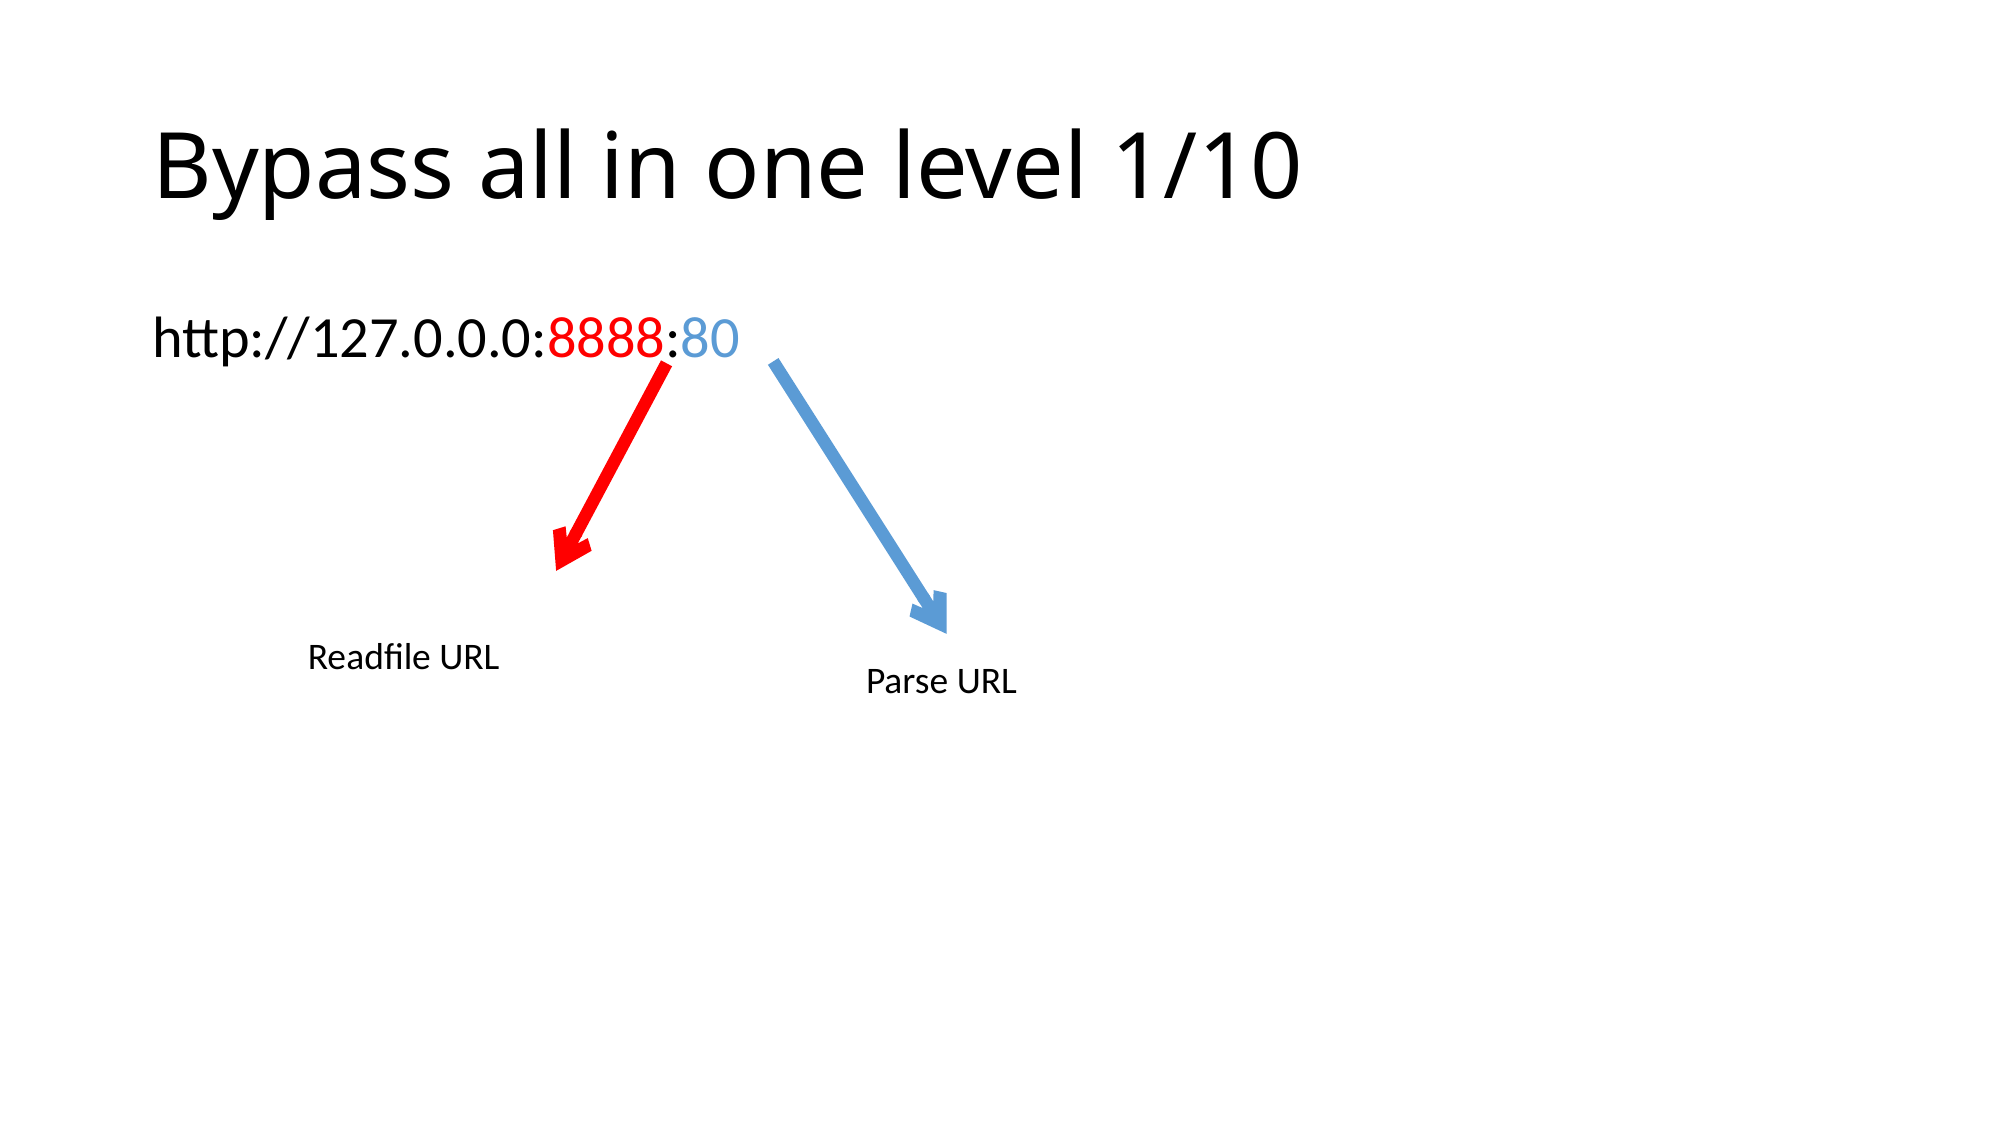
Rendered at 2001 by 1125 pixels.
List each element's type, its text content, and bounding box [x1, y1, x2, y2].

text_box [773, 361, 947, 634]
title Bypass all in one level 1/10 [137, 59, 1863, 278]
text_box Parse URL [851, 649, 1427, 709]
list http://127.0.0.0:8888:80 [137, 299, 1863, 1014]
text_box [556, 363, 667, 571]
text_box Readfile URL [293, 624, 690, 684]
